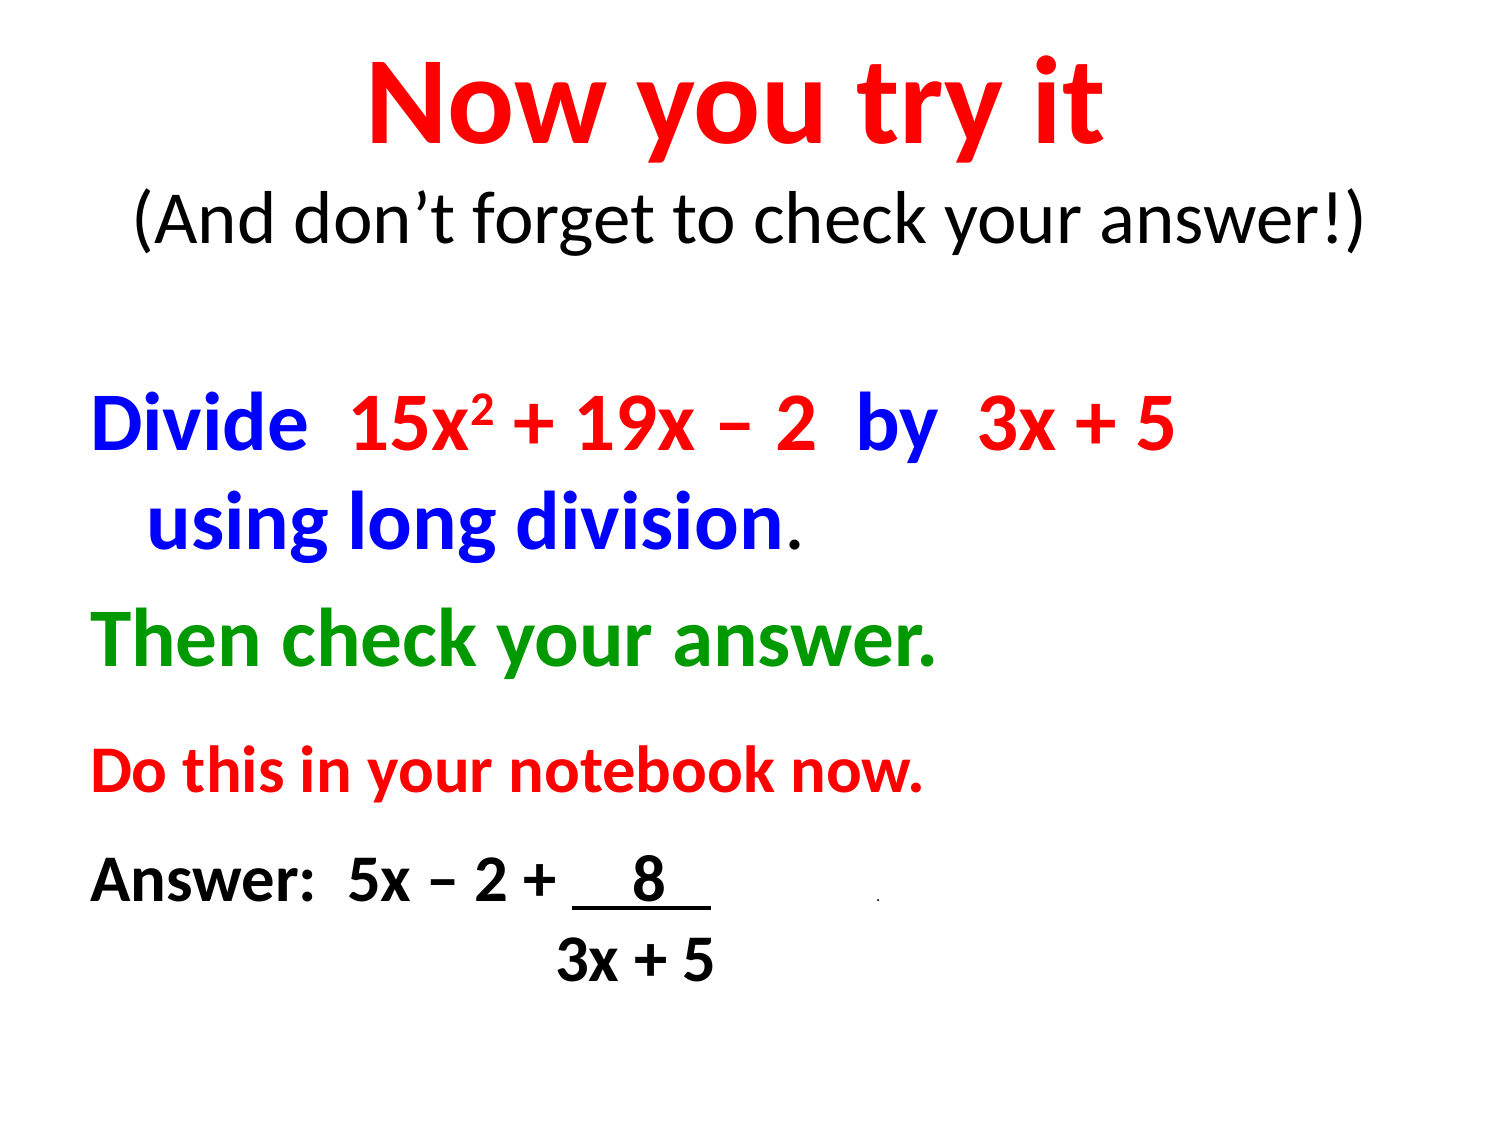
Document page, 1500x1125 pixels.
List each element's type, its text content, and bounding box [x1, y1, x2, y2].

title Now you try it (And don’t forget to check your answer!) [75, 45, 1425, 233]
list Divide 15x2 + 19x – 2 by 3x + 5 using long division. Then check your answer. Do this in your notebook now. Answer: 5x – 2 + 8 . 3x + 5 [75, 262, 1425, 1005]
